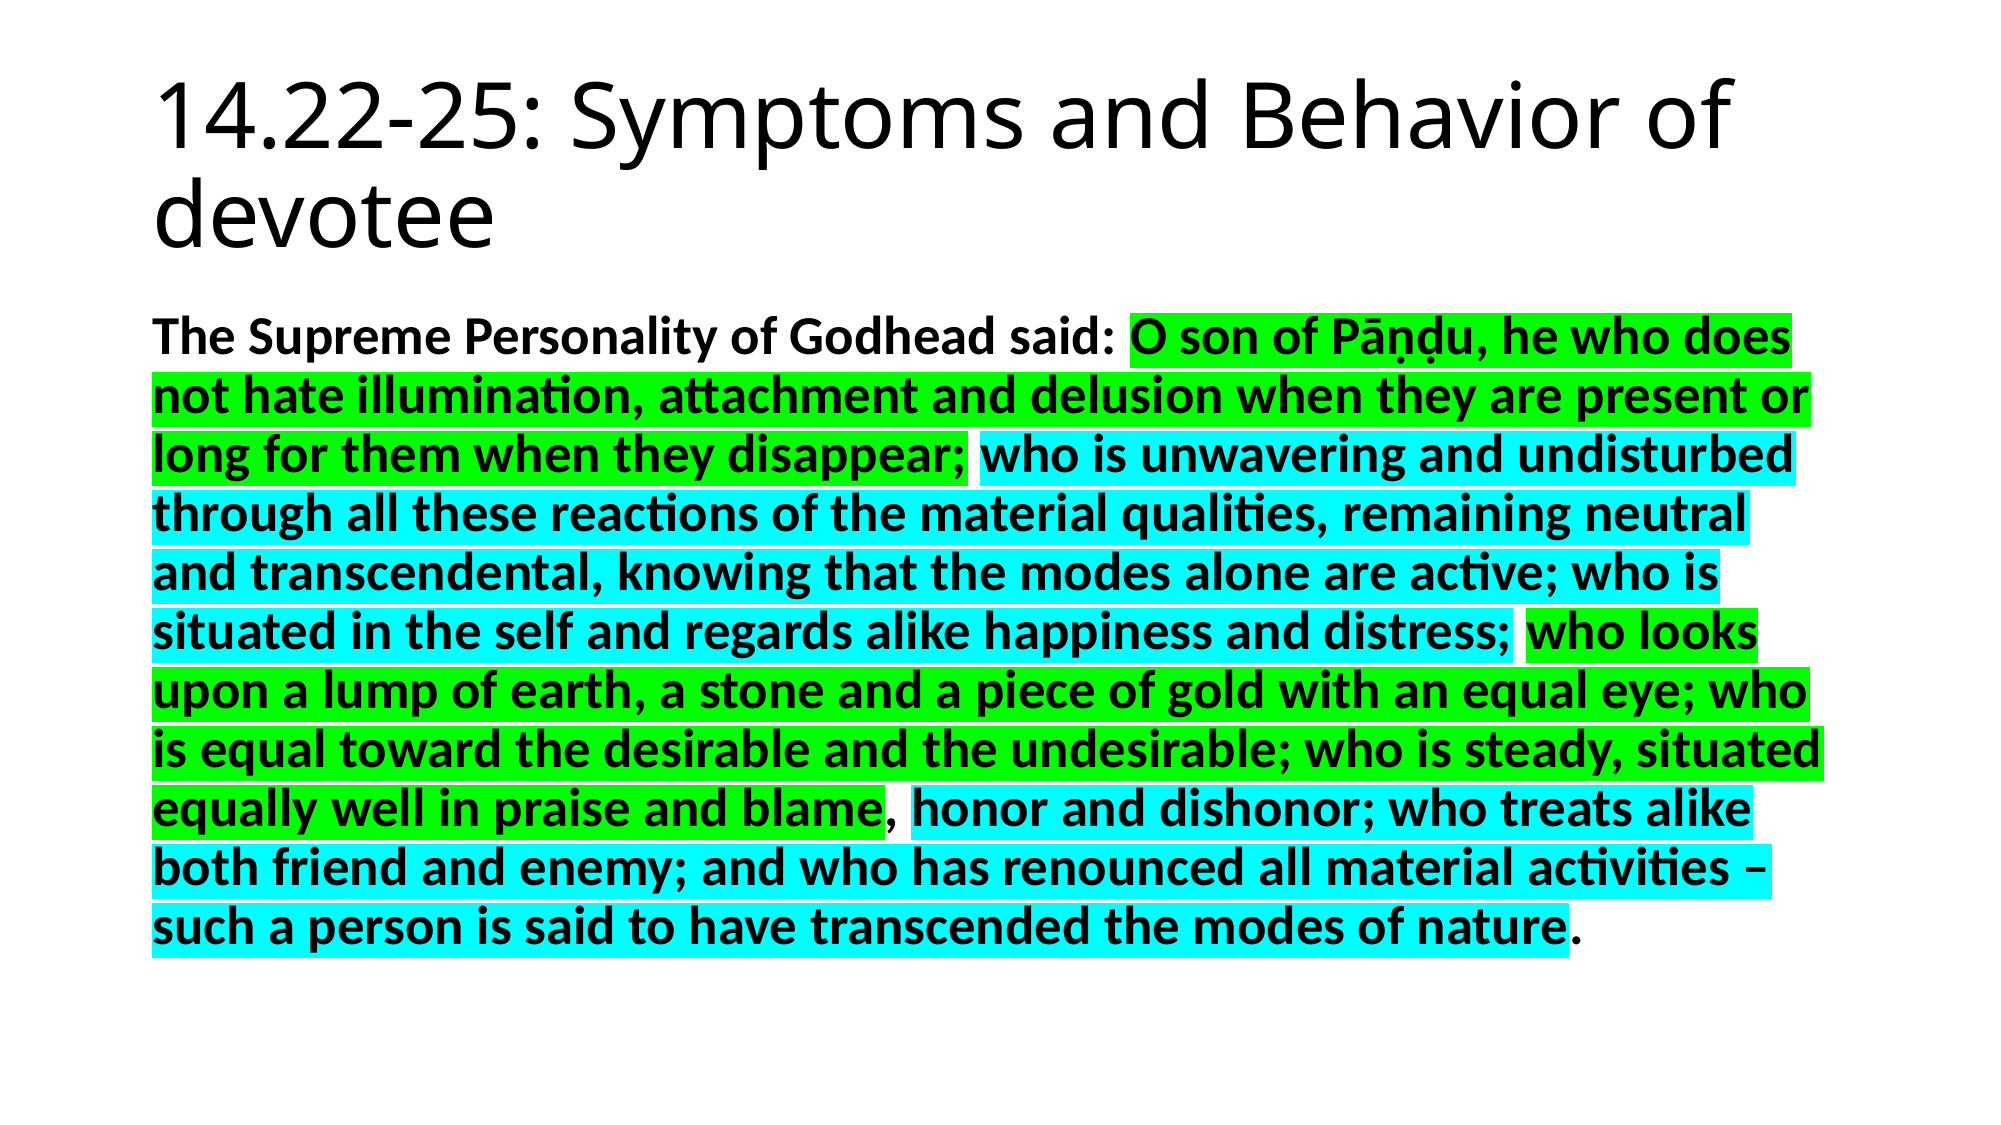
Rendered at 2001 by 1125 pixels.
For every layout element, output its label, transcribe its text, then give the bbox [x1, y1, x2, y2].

list The Supreme Personality of Godhead said: O son of Pāṇḍu, he who does not hate illumination, attachment and delusion when they are present or long for them when they disappear; who is unwavering and undisturbed through all these reactions of the material qualities, remaining neutral and transcendental, knowing that the modes alone are active; who is situated in the self and regards alike happiness and distress; who looks upon a lump of earth, a stone and a piece of gold with an equal eye; who is equal toward the desirable and the undesirable; who is steady, situated equally well in praise and blame, honor and dishonor; who treats alike both friend and enemy; and who has renounced all material activities – such a person is said to have transcended the modes of nature. [137, 299, 1863, 1014]
title 14.22-25: Symptoms and Behavior of devotee [137, 59, 1863, 278]
